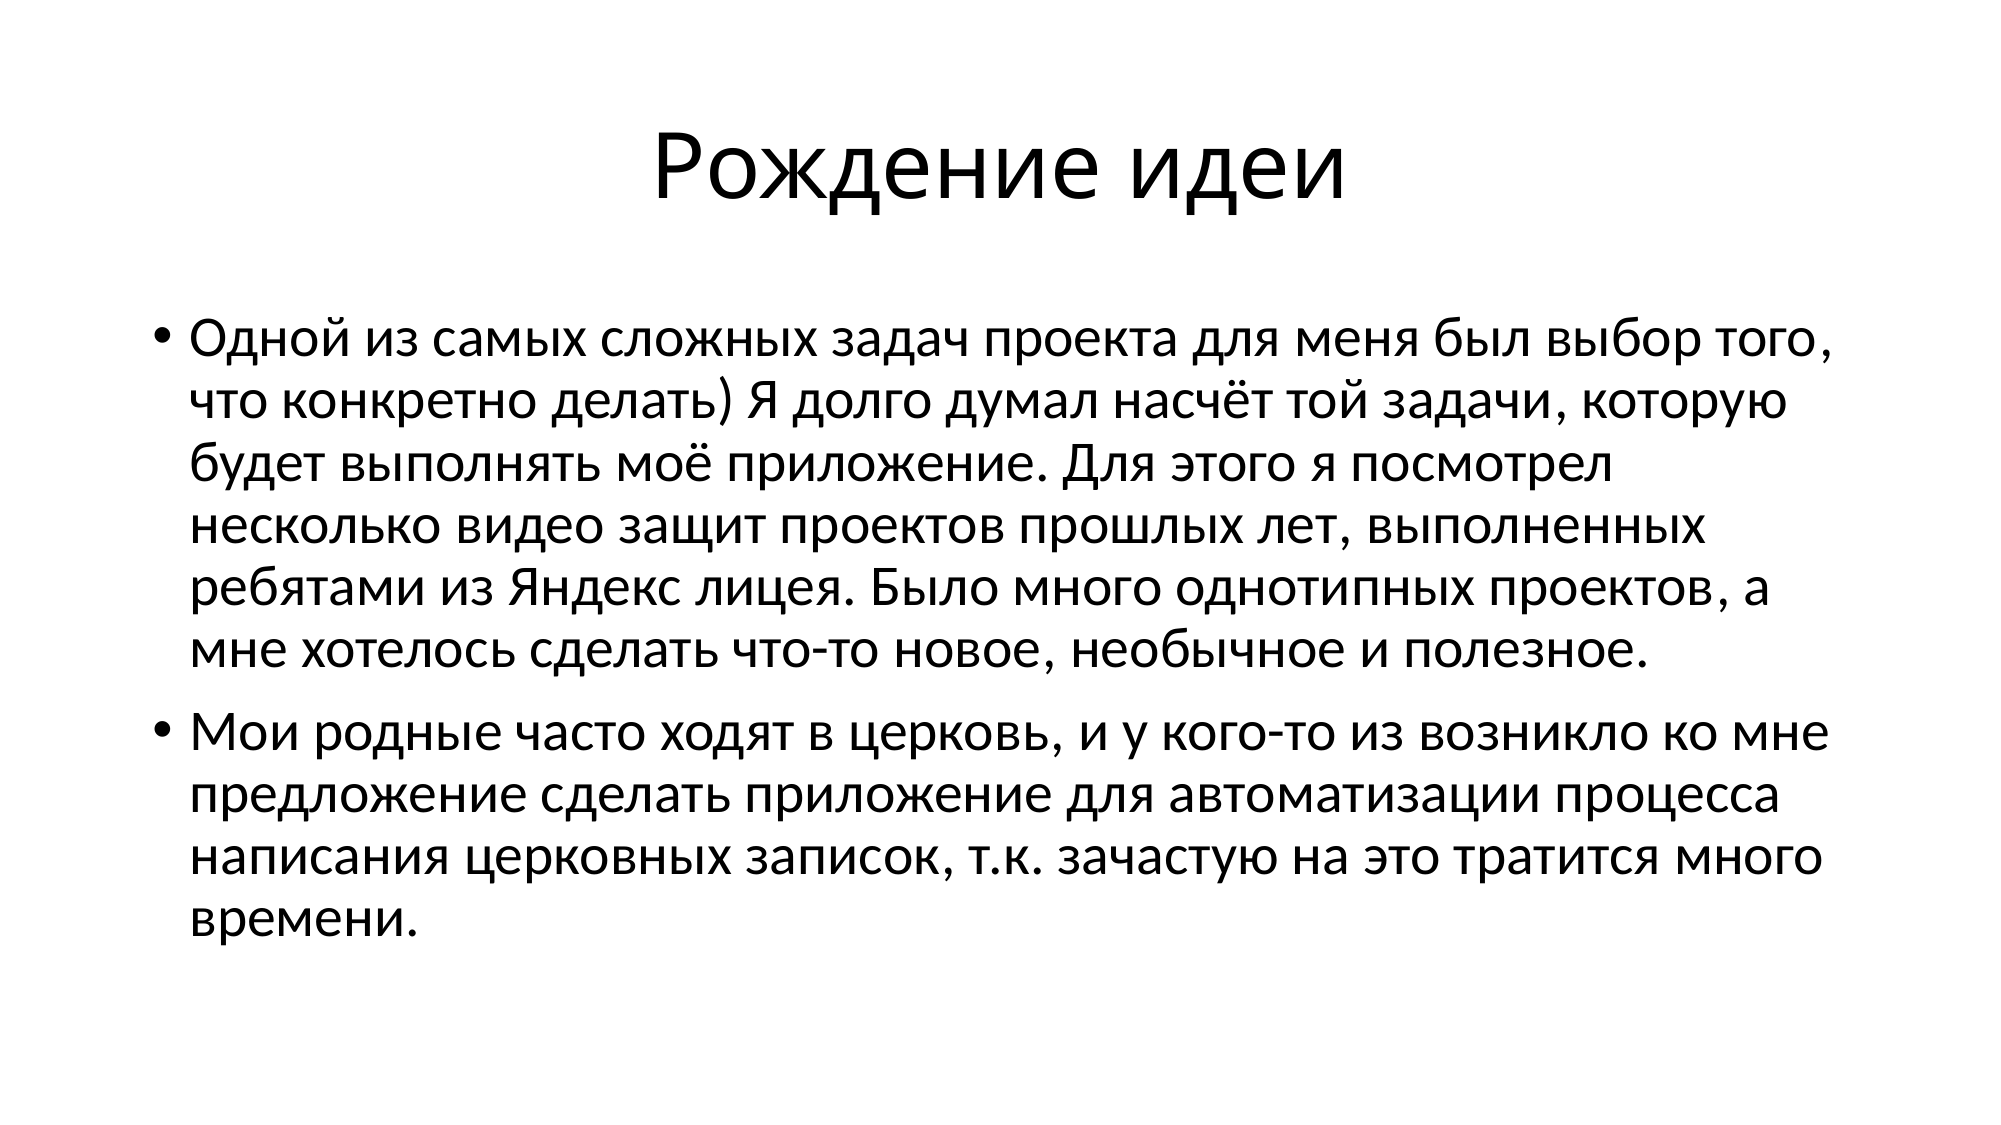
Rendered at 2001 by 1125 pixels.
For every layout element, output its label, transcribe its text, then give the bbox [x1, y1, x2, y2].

title Рождение идеи [137, 59, 1863, 278]
list Одной из самых сложных задач проекта для меня был выбор того, что конкретно делать) Я долго думал насчёт той задачи, которую будет выполнять моё приложение. Для этого я посмотрел несколько видео защит проектов прошлых лет, выполненных ребятами из Яндекс лицея. Было много однотипных проектов, а мне хотелось сделать что-то новое, необычное и полезное. Мои родные часто ходят в церковь, и у кого-то из возникло ко мне предложение сделать приложение для автоматизации процесса написания церковных записок, т.к. зачастую на это тратится много времени. [137, 299, 1863, 1014]
